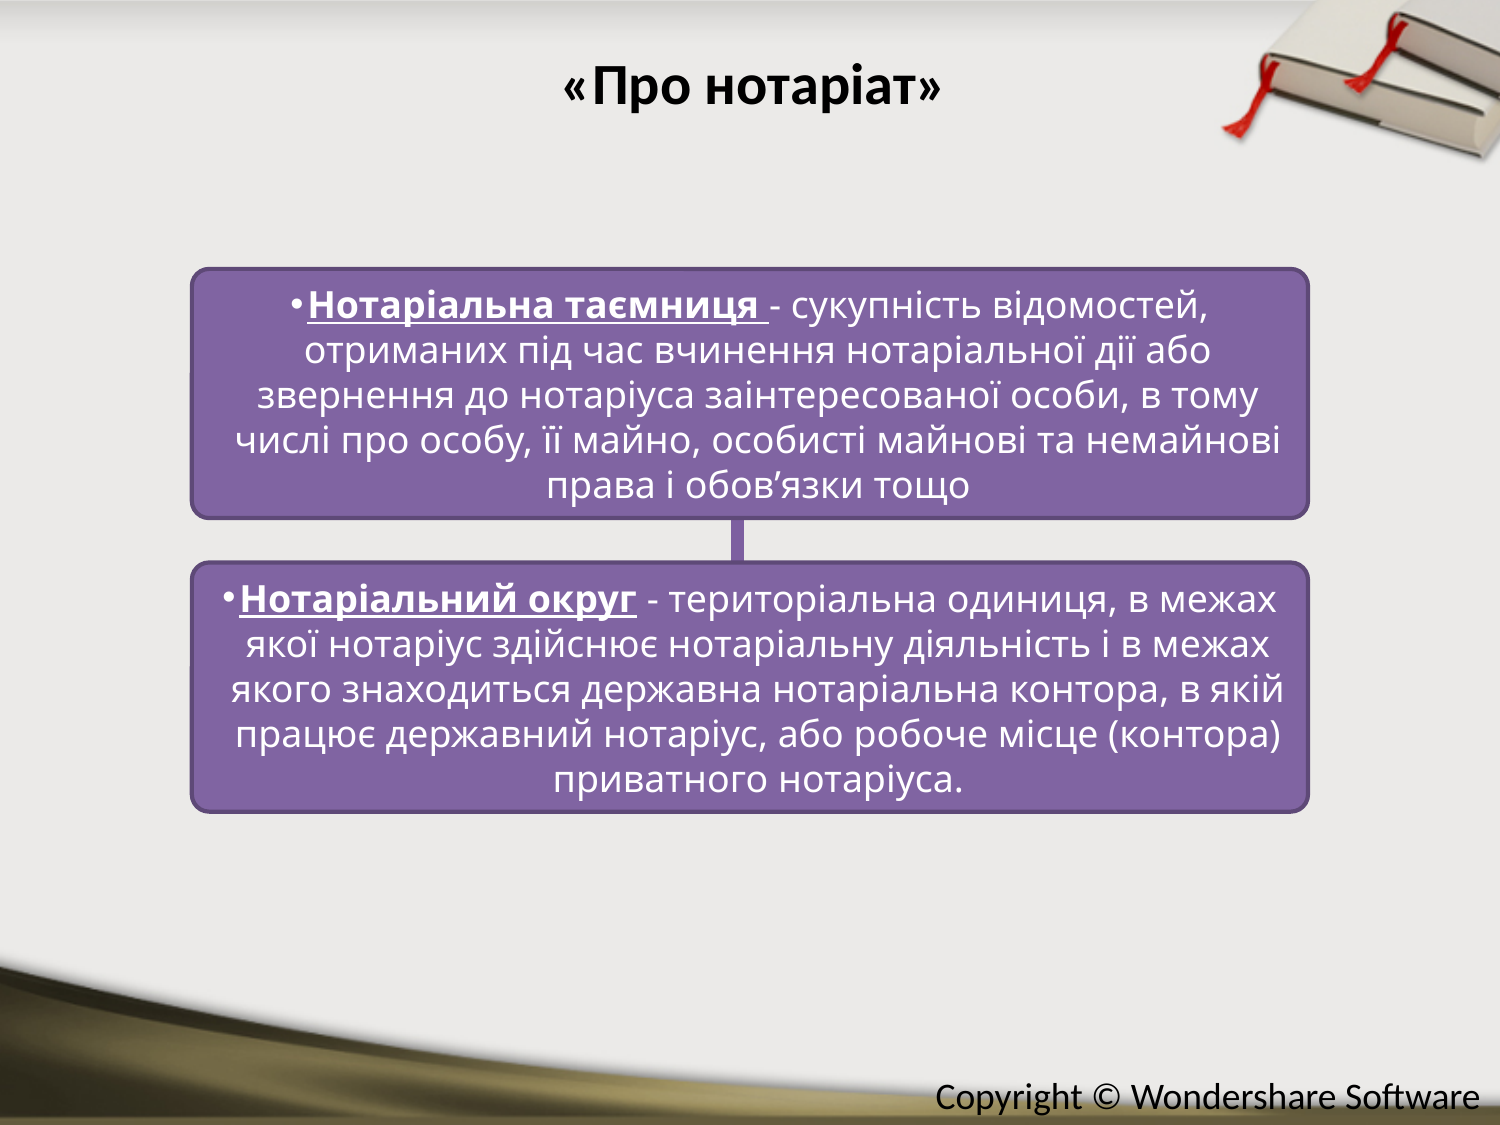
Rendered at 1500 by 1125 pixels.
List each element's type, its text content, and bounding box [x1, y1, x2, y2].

text_box Нотаріальний округ - територіальна одиниця, в межах якої нотаріус здійснює нотаріальну діяльність і в межах якого знаходиться державна нотаріальна контора, в якій працює державний нотаріус, або робоче місце (контора) приватного нотаріуса. [189, 560, 1311, 814]
title «Про нотаріат» [79, 16, 1429, 147]
text_box Нотаріальна таємниця - сукупність відомостей, отриманих під час вчинення нотаріальної дії або звернення до нотаріуса заінтересованої особи, в тому числі про особу, її майно, особисті майнові та немайнові права і обов’язки тощо [189, 266, 1311, 521]
picture [0, 0, 1500, 1125]
